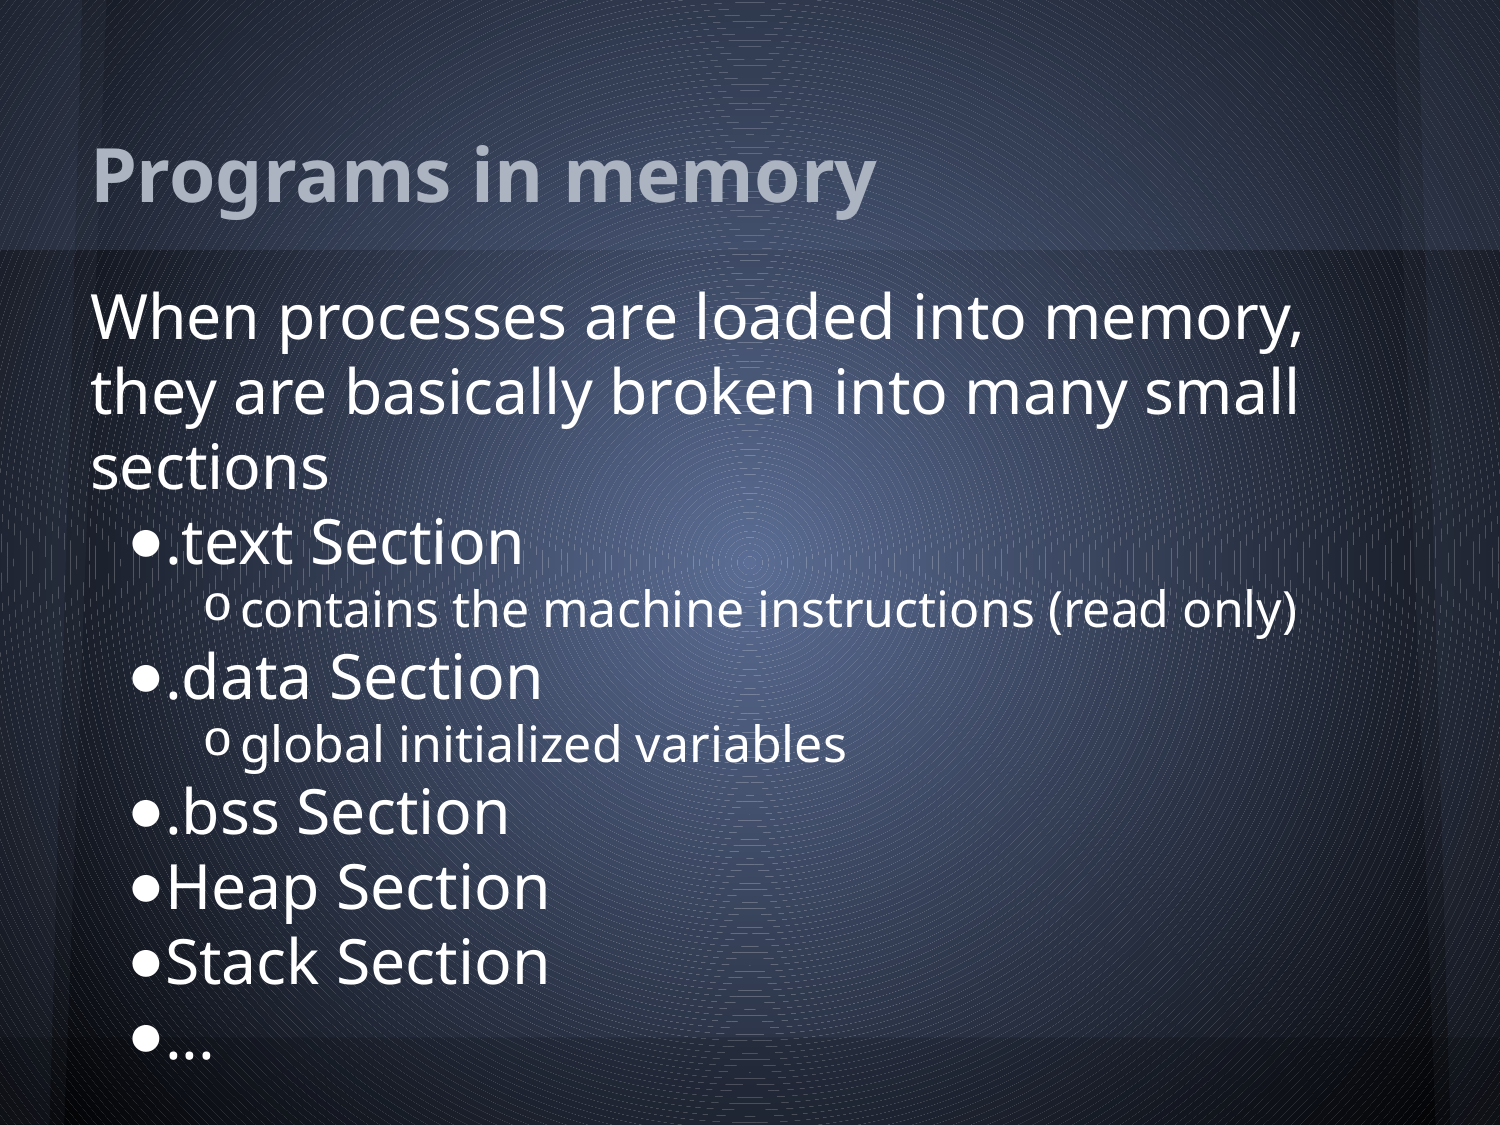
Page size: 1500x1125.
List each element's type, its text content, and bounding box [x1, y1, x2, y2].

title Programs in memory [75, 45, 1425, 233]
list When processes are loaded into memory, they are basically broken into many small sections .text Section contains the machine instructions (read only) .data Section global initialized variables .bss Section Heap Section Stack Section ... [75, 262, 1425, 1078]
